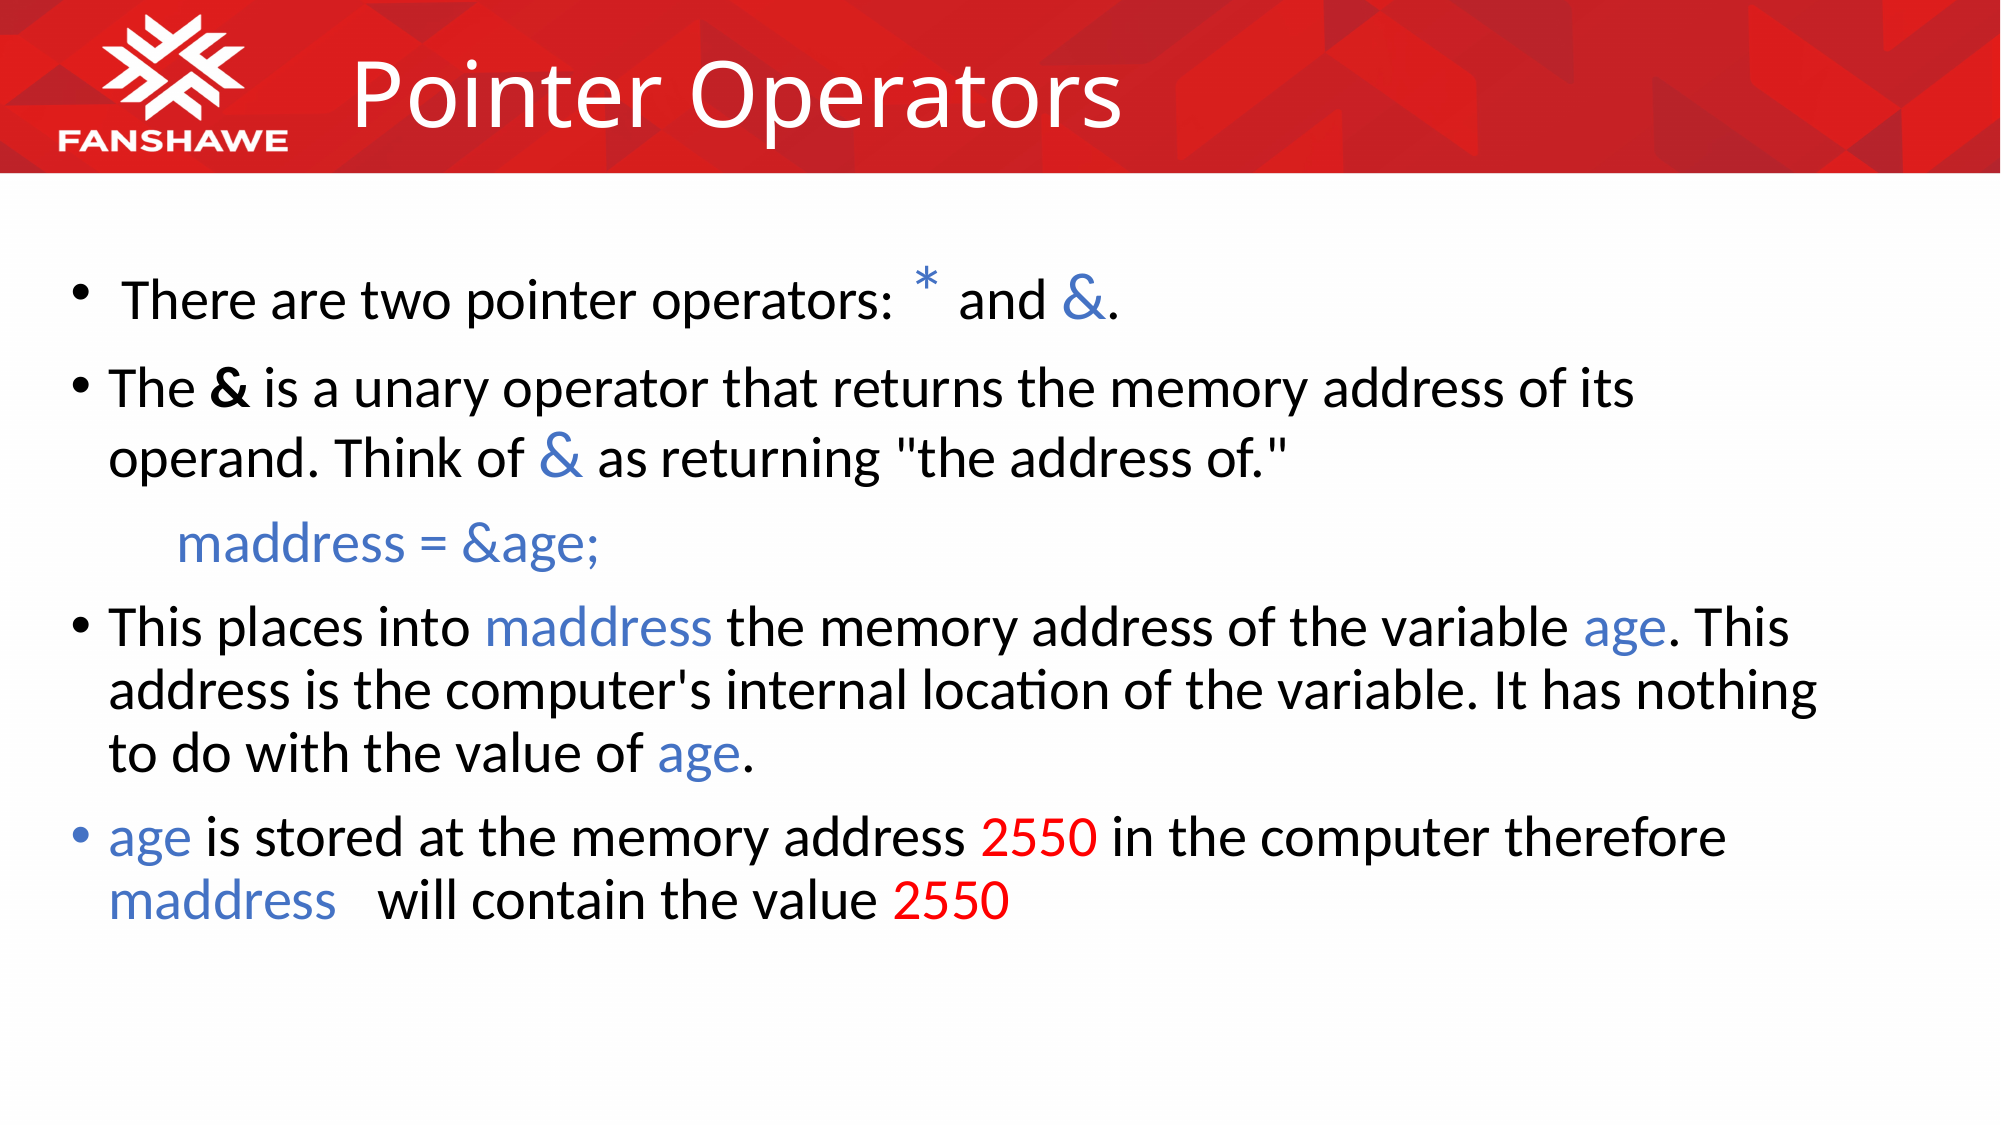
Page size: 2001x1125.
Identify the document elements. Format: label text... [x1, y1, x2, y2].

title Pointer Operators [334, 29, 1928, 167]
list There are two pointer operators: * and &. The & is a unary operator that returns the memory address of its operand. Think of & as returning "the address of." maddress = &age; This places into maddress the memory address of the variable age. This address is the computer's internal location of the variable. It has nothing to do with the value of age. age is stored at the memory address 2550 in the computer therefore maddress will contain the value 2550 [55, 247, 1863, 1095]
picture [0, 0, 2001, 1125]
